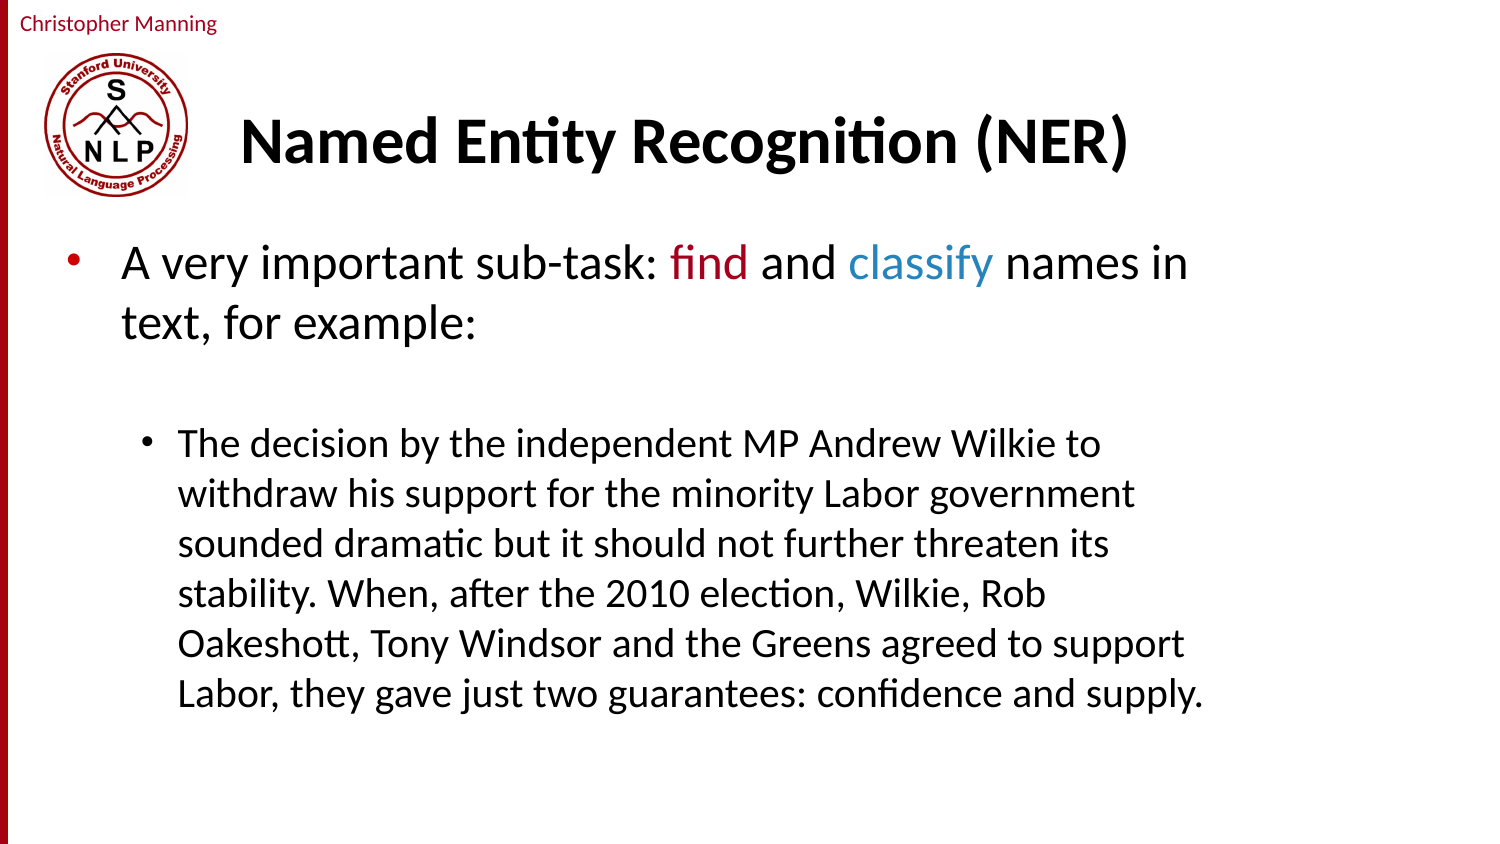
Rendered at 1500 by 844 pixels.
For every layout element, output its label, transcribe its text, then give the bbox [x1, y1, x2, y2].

list A very important sub-task: find and classify names in text, for example: The decision by the independent MP Andrew Wilkie to withdraw his support for the minority Labor government sounded dramatic but it should not further threaten its stability. When, after the 2010 election, Wilkie, Rob Oakeshott, Tony Windsor and the Greens agreed to support Labor, they gave just two guarantees: confidence and supply. [50, 221, 1225, 769]
title Named Entity Recognition (NER) [225, 62, 1450, 185]
picture [44, 53, 188, 197]
